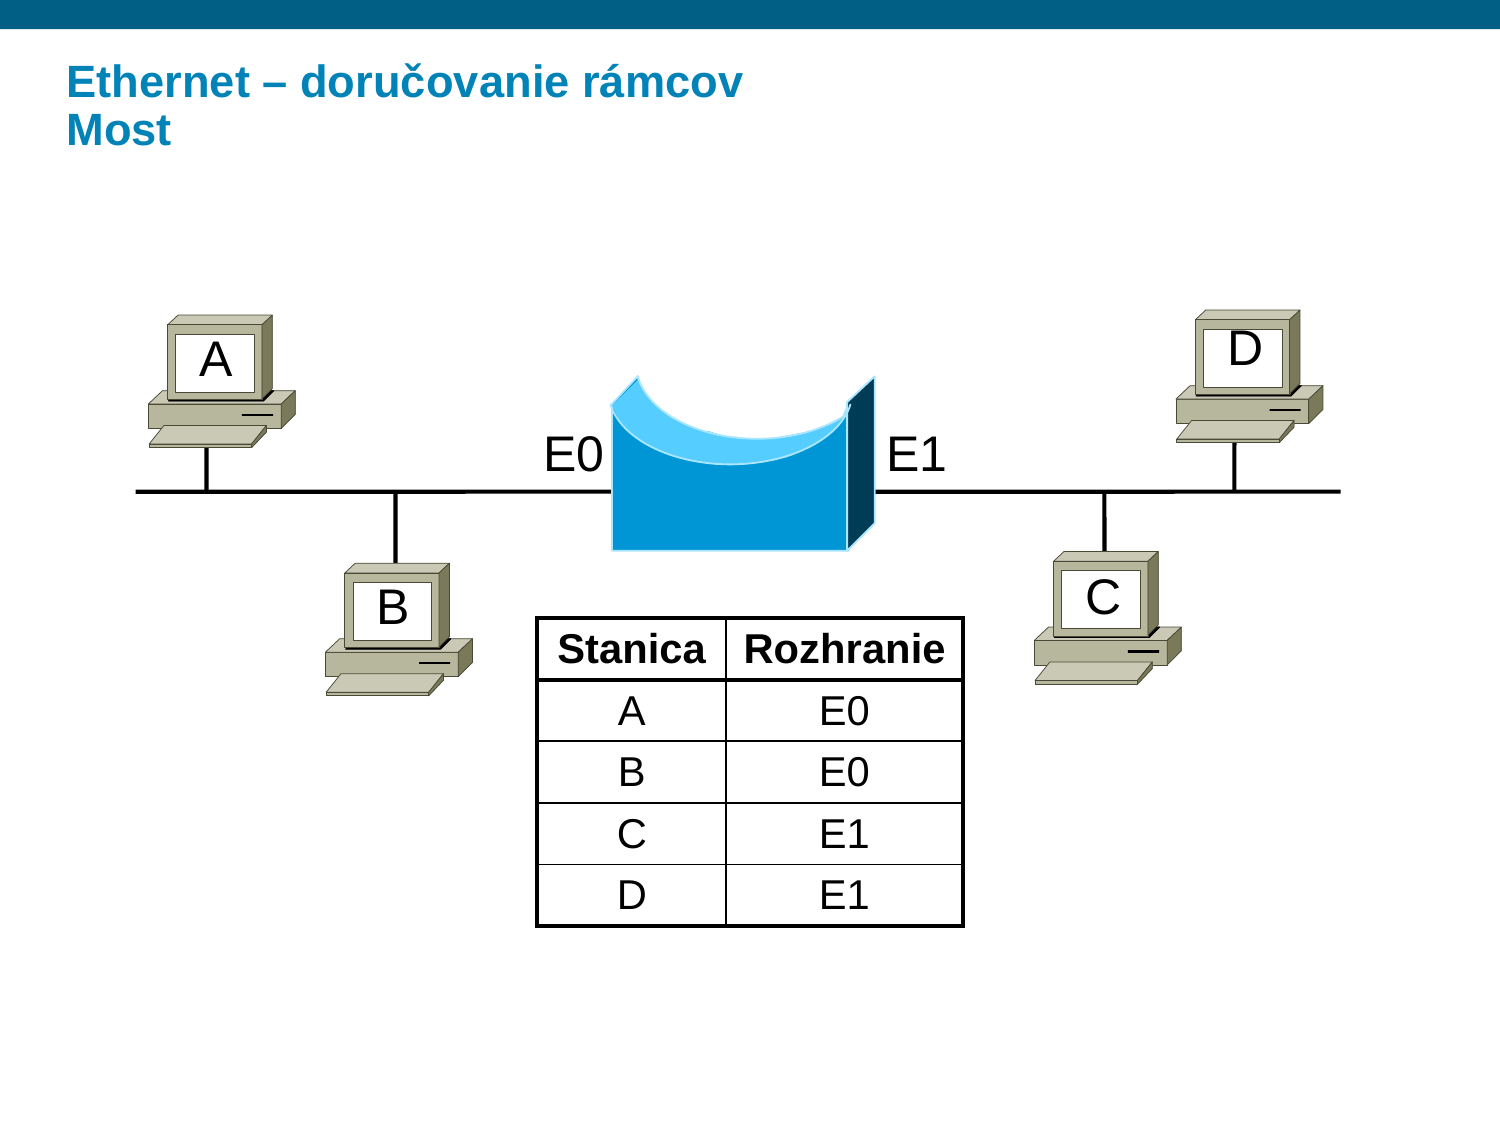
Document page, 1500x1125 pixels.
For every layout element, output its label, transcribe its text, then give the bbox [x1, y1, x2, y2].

text_box E1 [886, 420, 963, 490]
table_cell E0 [727, 682, 961, 740]
table_cell E0 [727, 742, 961, 802]
picture [1174, 309, 1325, 445]
table_header Stanica [539, 620, 725, 678]
table_cell A [539, 682, 725, 740]
table_cell D [539, 865, 725, 924]
table_header Rozhranie [727, 620, 961, 678]
table_cell B [539, 742, 725, 802]
table_cell C [539, 804, 725, 864]
table_cell E1 [727, 865, 961, 924]
picture [1033, 550, 1184, 686]
picture [324, 562, 475, 698]
picture [147, 314, 298, 450]
table_cell E1 [727, 804, 961, 864]
title Ethernet – doručovanie rámcov Most [53, 50, 1447, 163]
picture [608, 361, 881, 553]
text_box E0 [528, 420, 602, 490]
